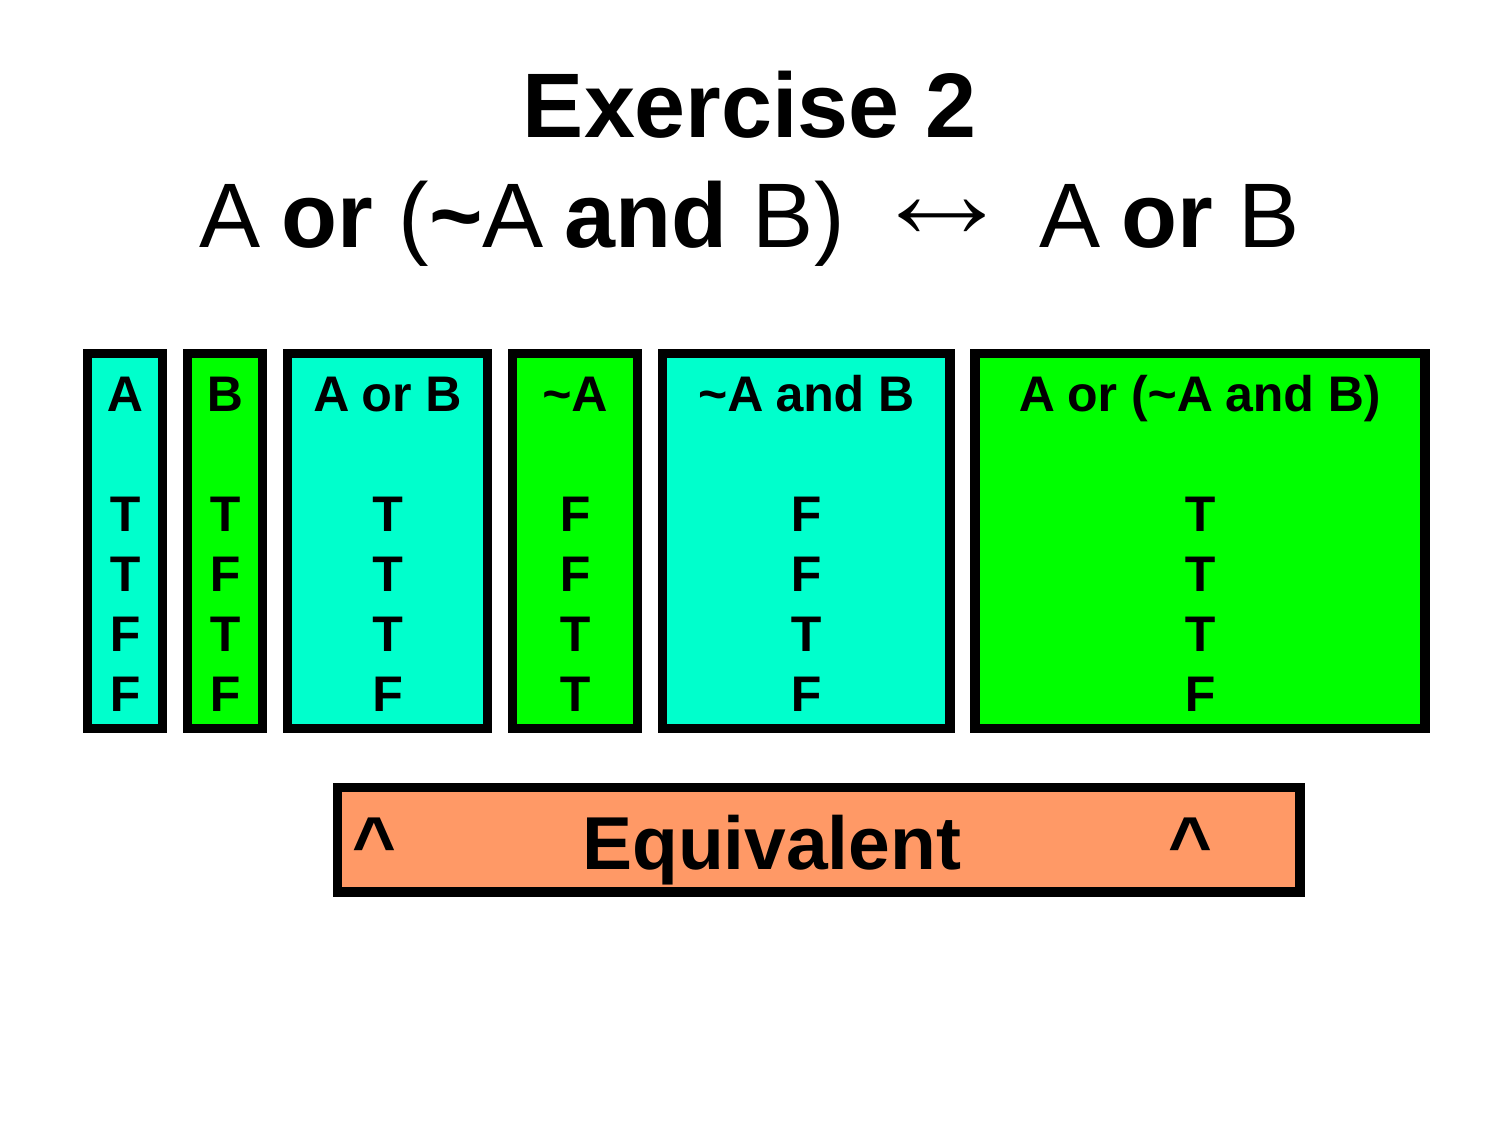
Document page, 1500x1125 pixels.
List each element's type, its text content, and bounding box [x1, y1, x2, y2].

text_box A or B T T T F [287, 353, 488, 729]
text_box A or (~A and B) T T T F [974, 353, 1425, 729]
text_box ~A F F T T [512, 353, 638, 729]
text_box ^ Equivalent ^ [337, 787, 1300, 893]
text_box A T T F F [87, 353, 163, 729]
title Exercise 2 A or (~A and B)  A or B [0, 62, 1500, 250]
text_box ~A and B F F T F [662, 353, 950, 729]
text_box B T F T F [187, 353, 263, 729]
